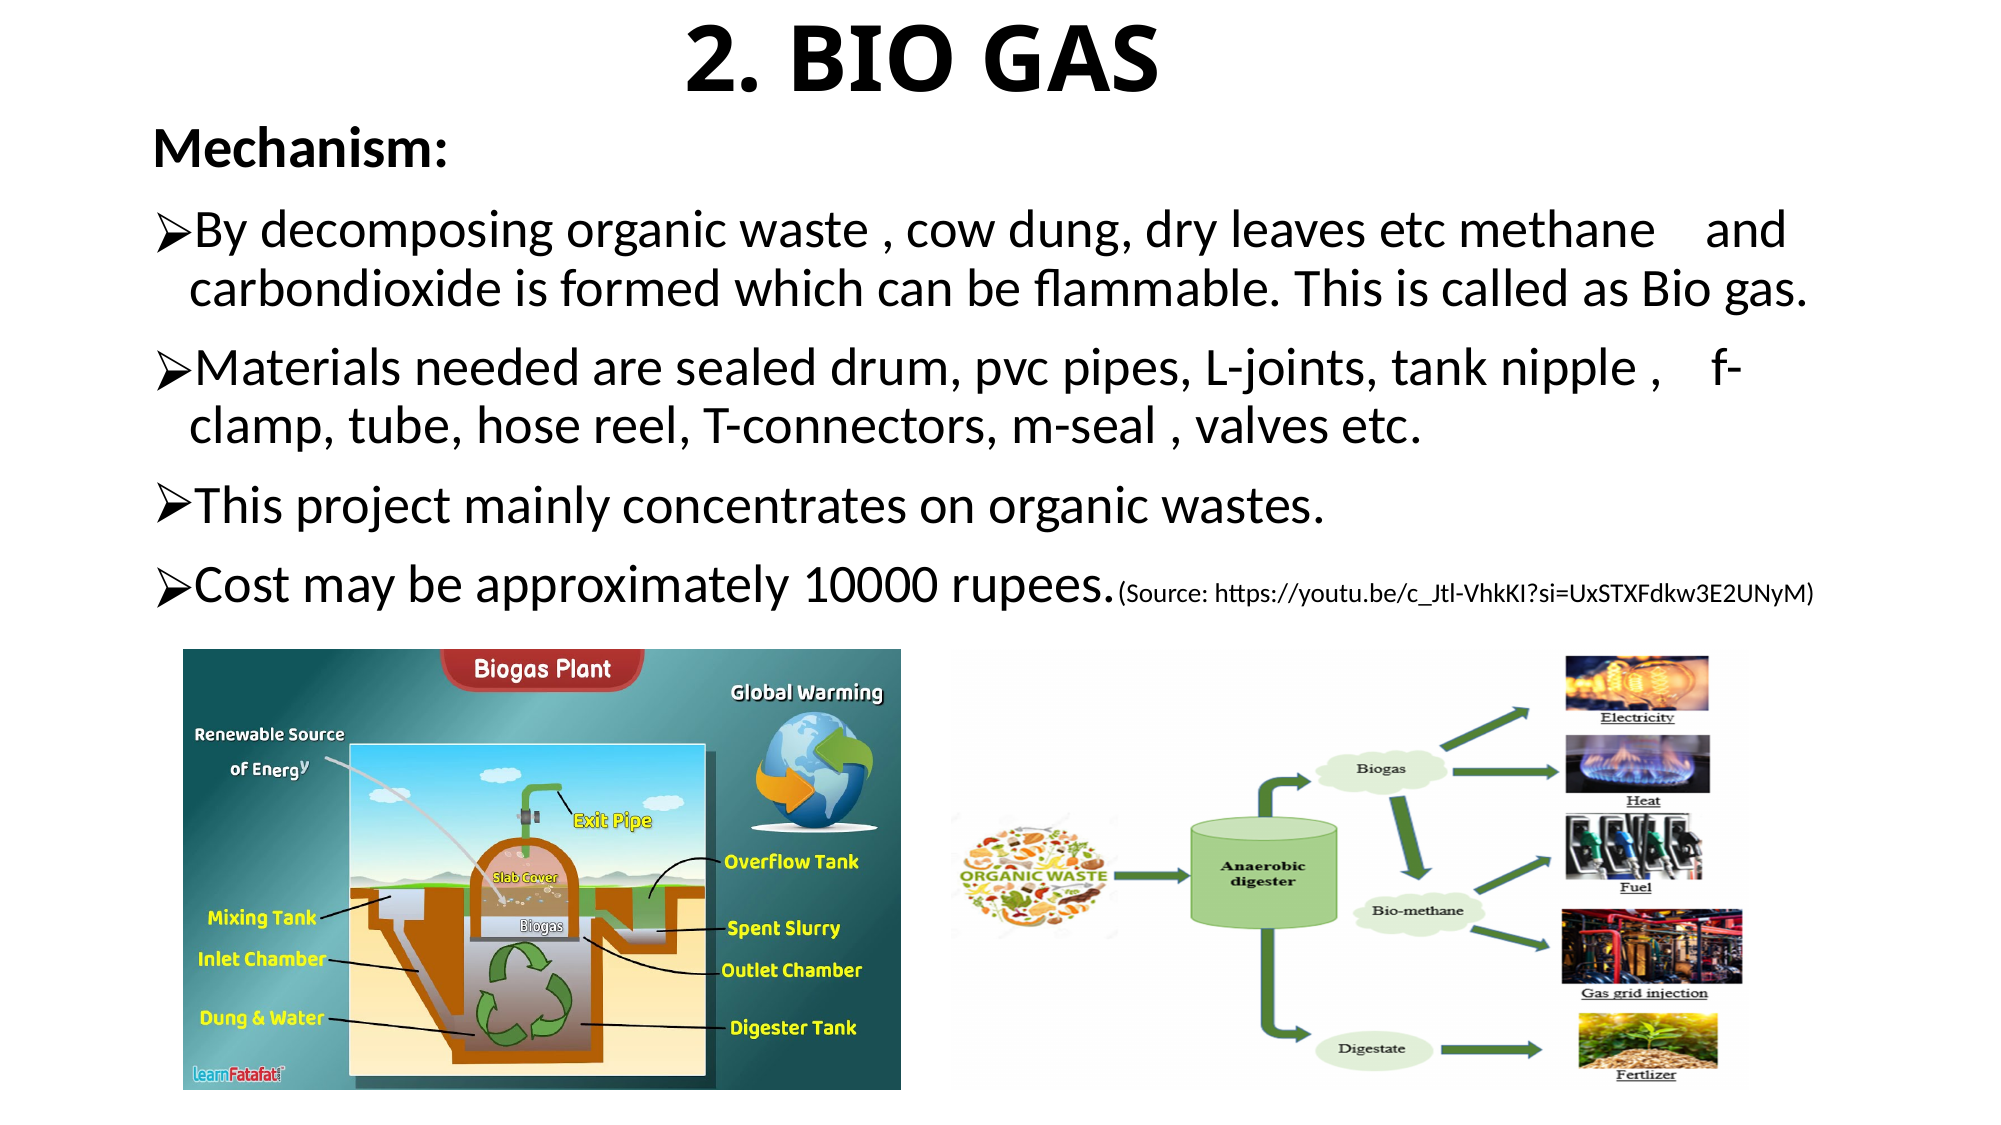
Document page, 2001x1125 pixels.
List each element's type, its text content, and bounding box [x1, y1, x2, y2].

text_box 2. BIO GAS [669, 0, 2000, 171]
text_box Mechanism: By decomposing organic waste , cow dung, dry leaves etc methane and carbondioxide is formed which can be flammable. This is called as Bio gas. Materials needed are sealed drum, pvc pipes, L-joints, tank nipple , f-clamp, tube, hose reel, T-connectors, m-seal , valves etc. This project mainly concentrates on organic wastes. Cost may be approximately 10000 rupees.(Source: https://youtu.be/c_Jtl-VhkKI?si=UxSTXFdkw3E2UNyM) [137, 109, 1863, 1022]
picture [951, 649, 1749, 1090]
picture [183, 649, 901, 1090]
